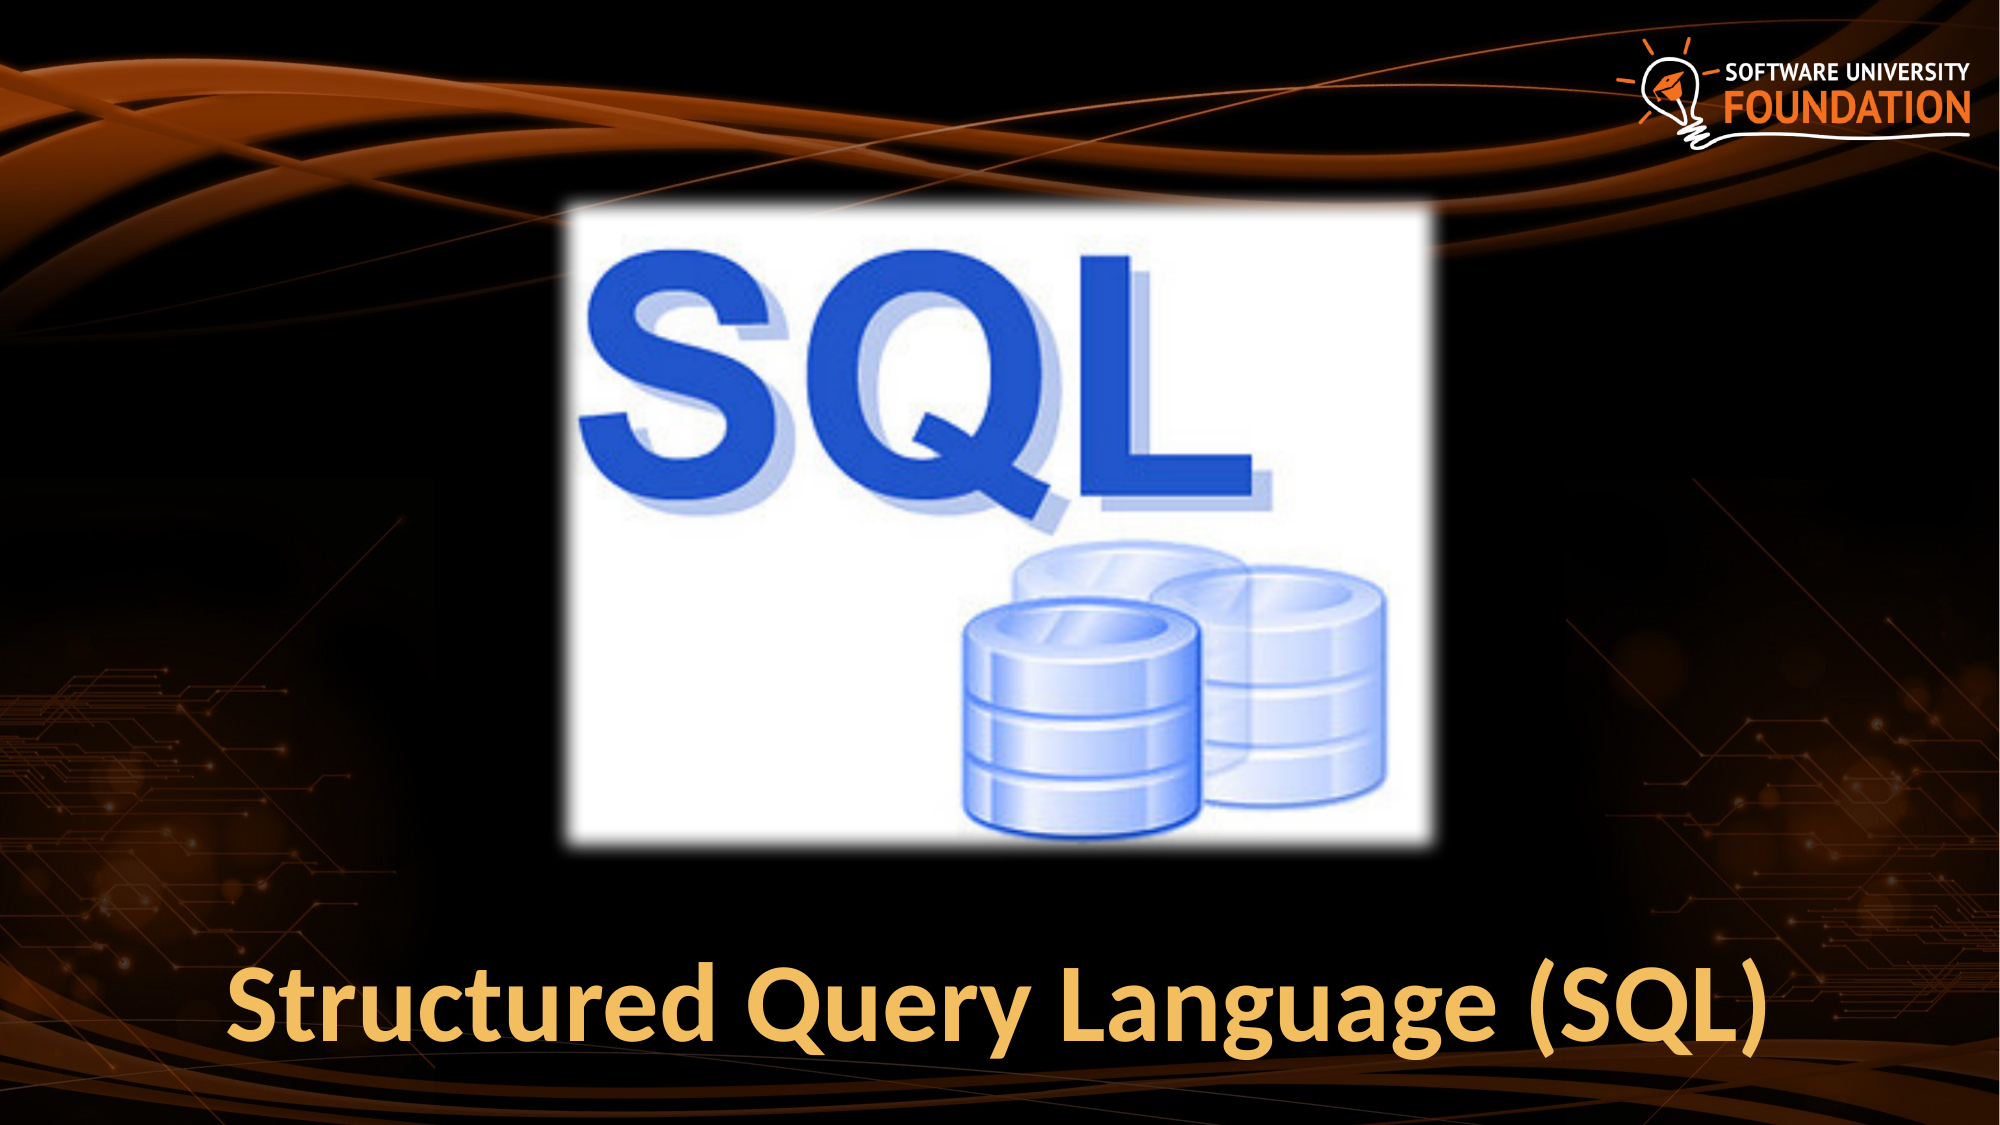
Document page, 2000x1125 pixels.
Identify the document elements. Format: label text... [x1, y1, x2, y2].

picture [0, 0, 2000, 1125]
title Structured Query Language (SQL) [149, 937, 1850, 1073]
